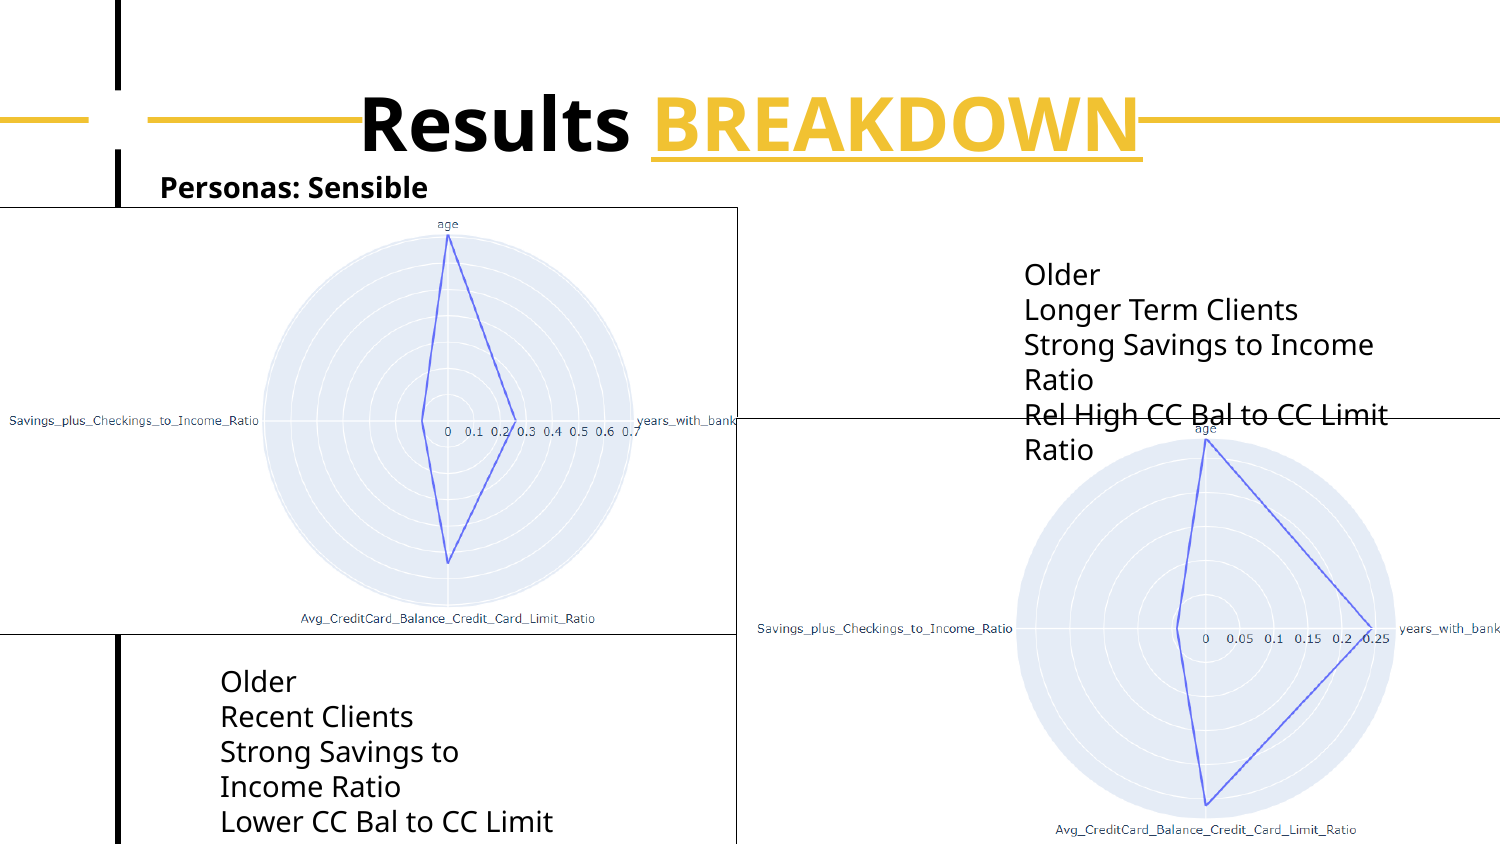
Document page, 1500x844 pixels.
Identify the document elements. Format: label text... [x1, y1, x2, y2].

text_box Personas: Sensible Spenders [144, 154, 562, 206]
text_box Older Recent Clients Strong Savings to Income Ratio Lower CC Bal to CC Limit Ratio [205, 648, 579, 844]
picture [0, 207, 1500, 844]
text_box Older Longer Term Clients Strong Savings to Income Ratio Rel High CC Bal to CC Limit Ratio [1009, 241, 1437, 416]
title Results BREAKDOWN [118, 61, 1383, 176]
